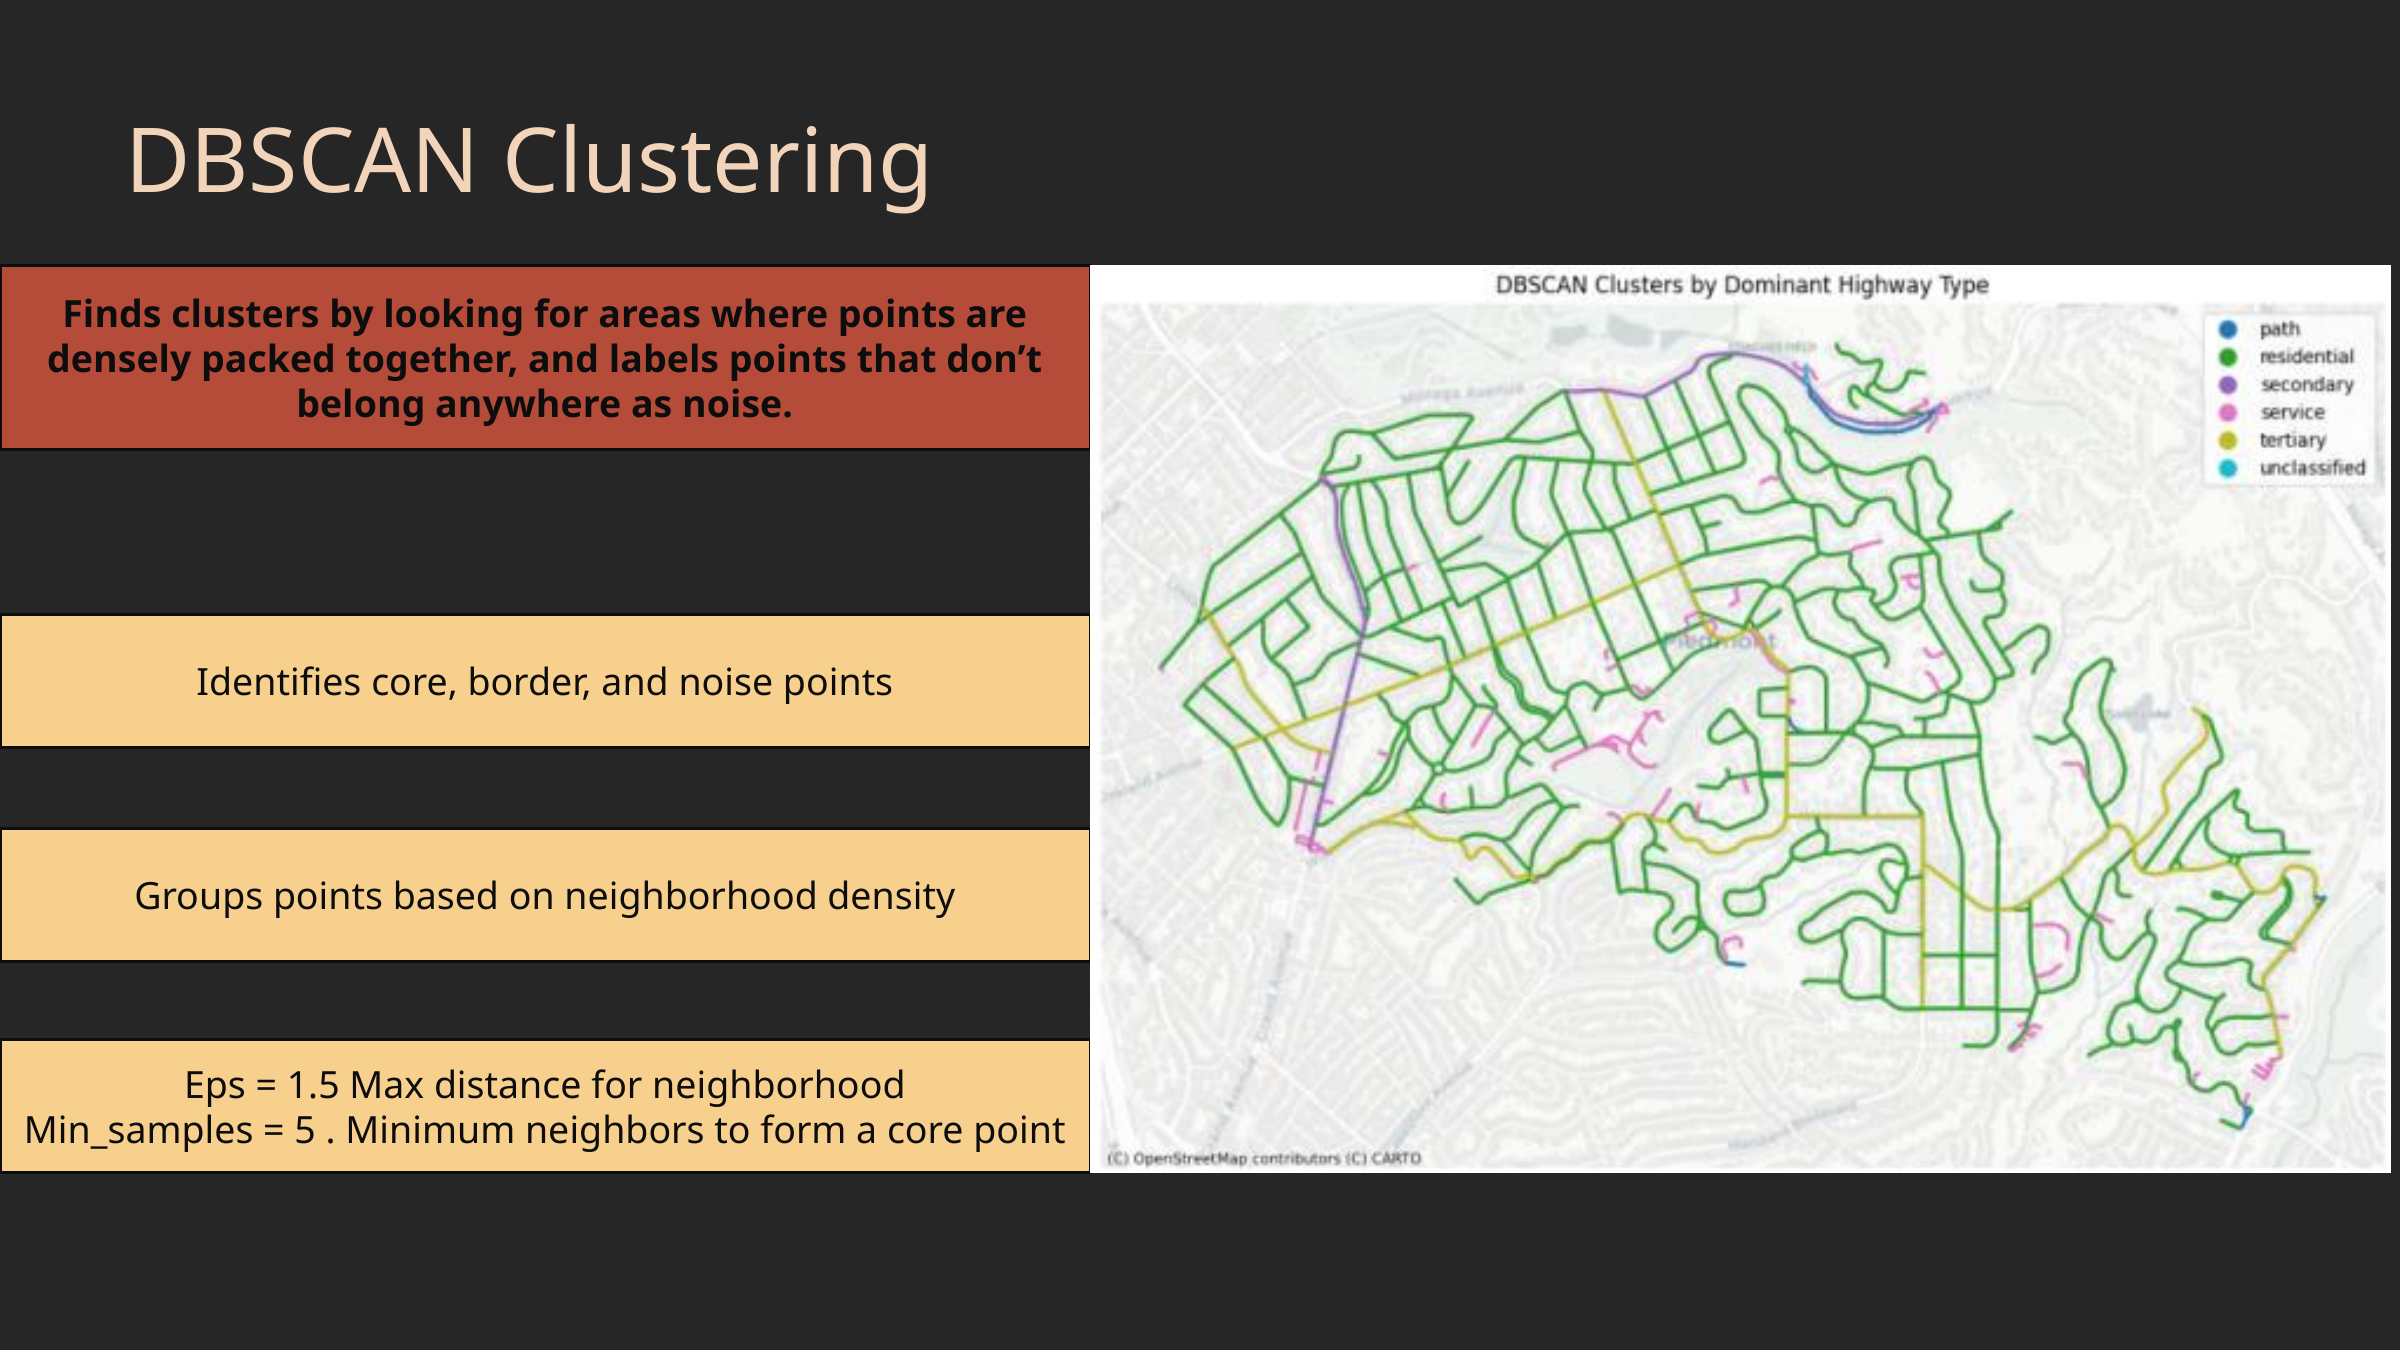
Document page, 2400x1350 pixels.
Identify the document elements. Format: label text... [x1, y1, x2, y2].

picture [1090, 264, 2391, 1173]
text_box Eps = 1.5 Max distance for neighborhood Min_samples = 5 . Minimum neighbors to form a core point [0, 1038, 1092, 1174]
text_box Identifies core, border, and noise points [0, 613, 1090, 749]
text_box DBSCAN Clustering [125, 98, 2170, 211]
text_box Groups points based on neighborhood density [0, 827, 1090, 963]
text_box Finds clusters by looking for areas where points are densely packed together, and labels points that don’t belong anywhere as noise. [0, 264, 1090, 451]
